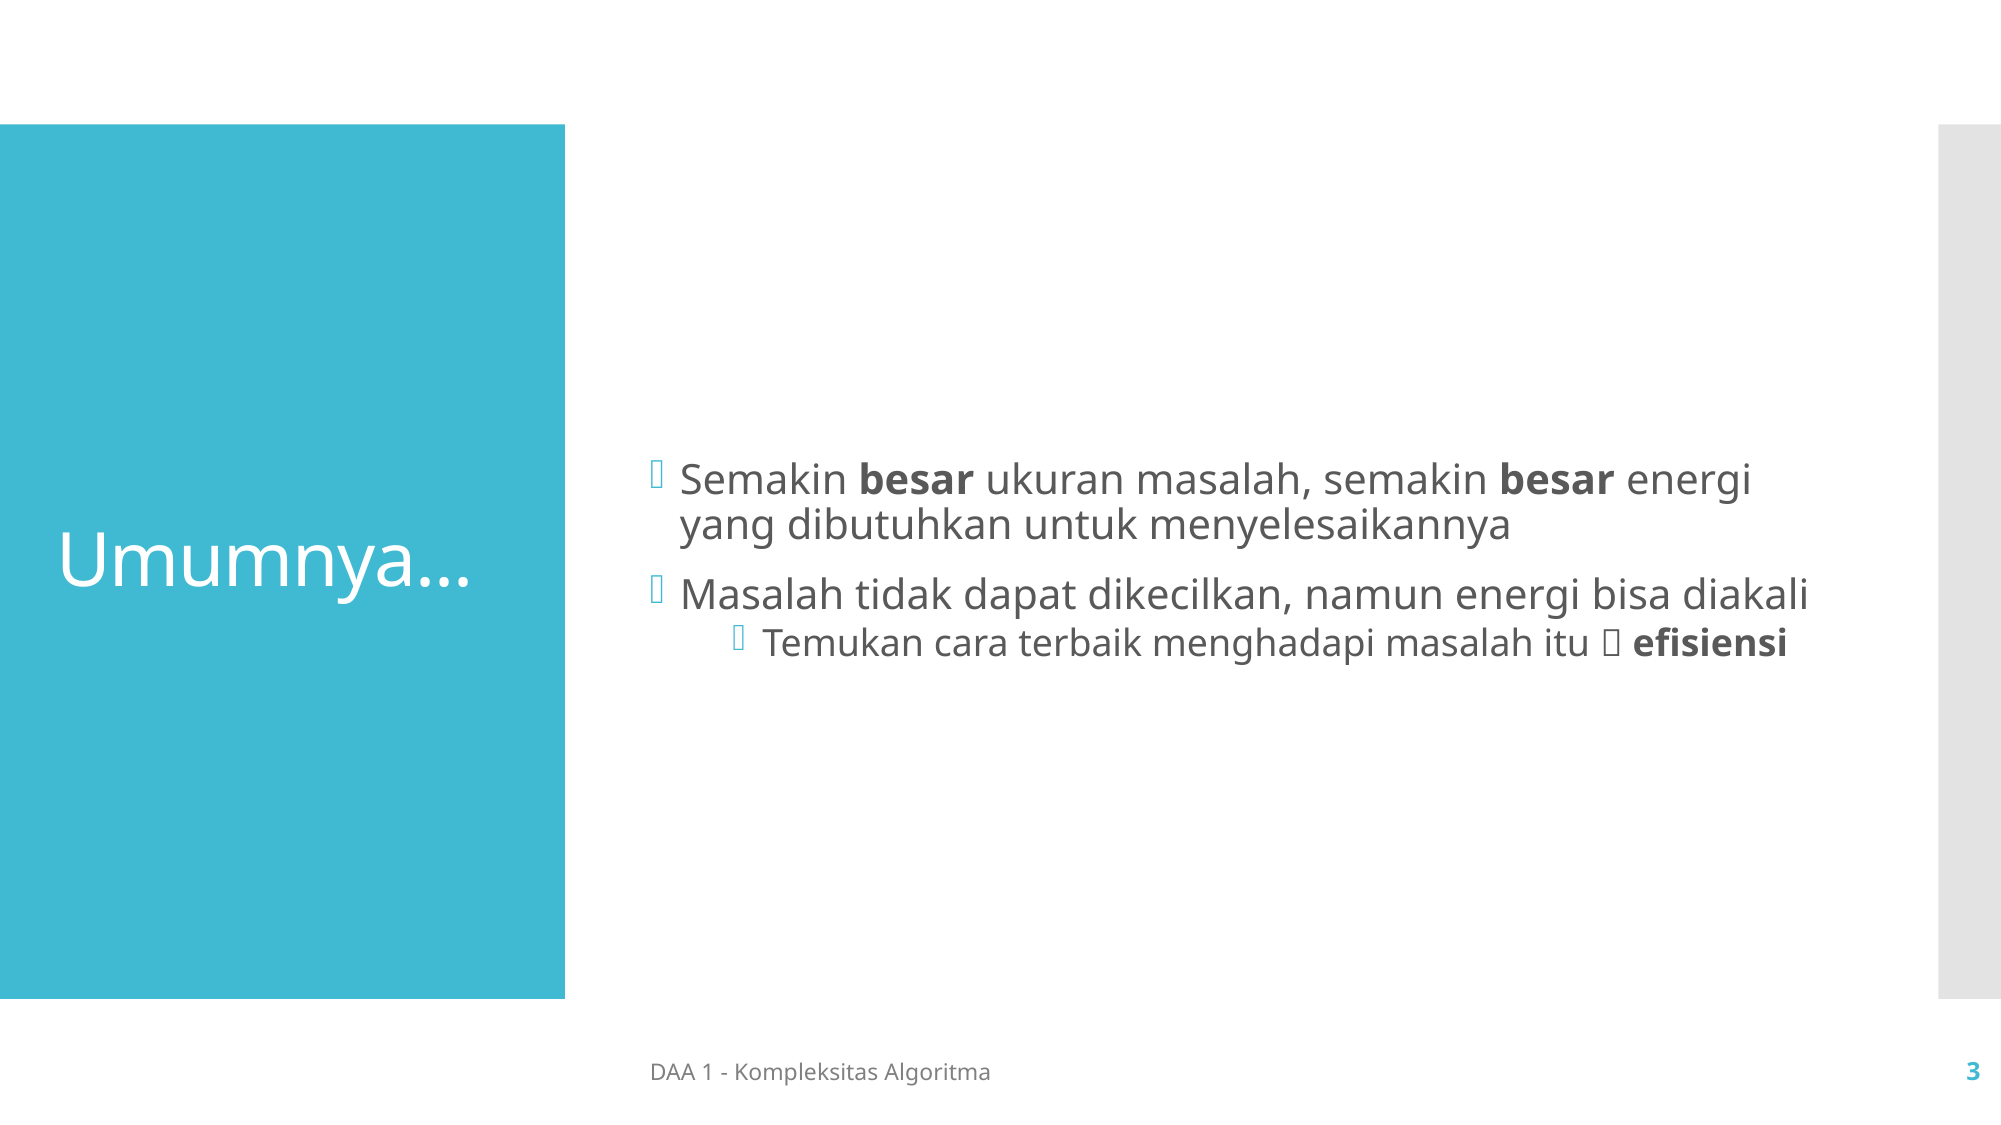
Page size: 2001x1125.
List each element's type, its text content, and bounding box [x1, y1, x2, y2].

title Umumnya... [41, 184, 525, 940]
footer DAA 1 - Kompleksitas Algoritma [634, 1042, 1605, 1103]
slide_number 3 [1744, 1042, 1996, 1103]
list Semakin besar ukuran masalah, semakin besar energi yang dibutuhkan untuk menyelesaikannya Masalah tidak dapat dikecilkan, namun energi bisa diakali Temukan cara terbaik menghadapi masalah itu  efisiensi [634, 141, 1835, 982]
